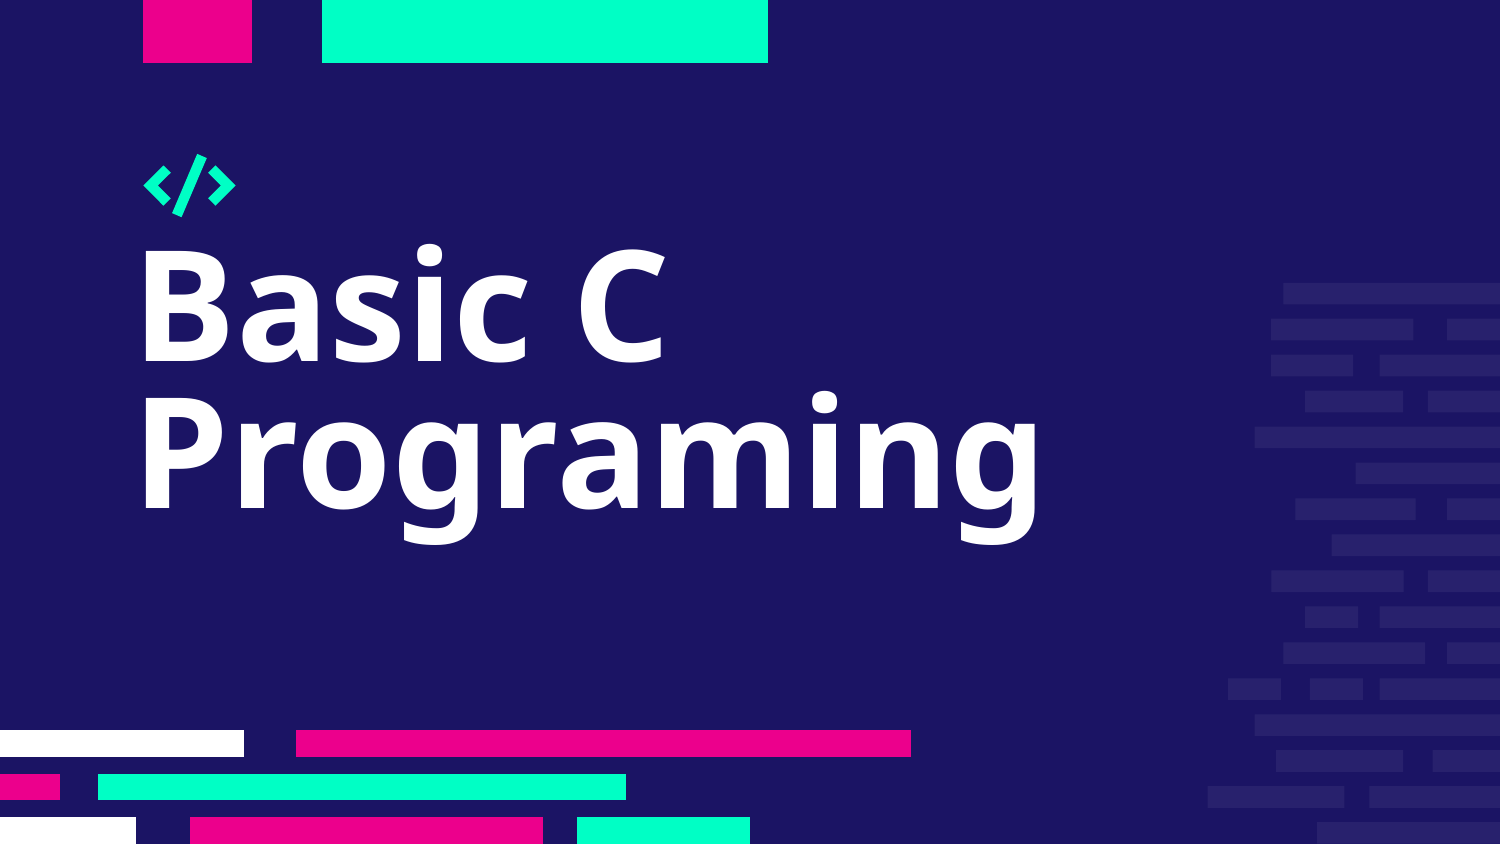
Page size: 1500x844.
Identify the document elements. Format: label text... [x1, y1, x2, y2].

title Basic C Programing [117, 227, 1500, 539]
